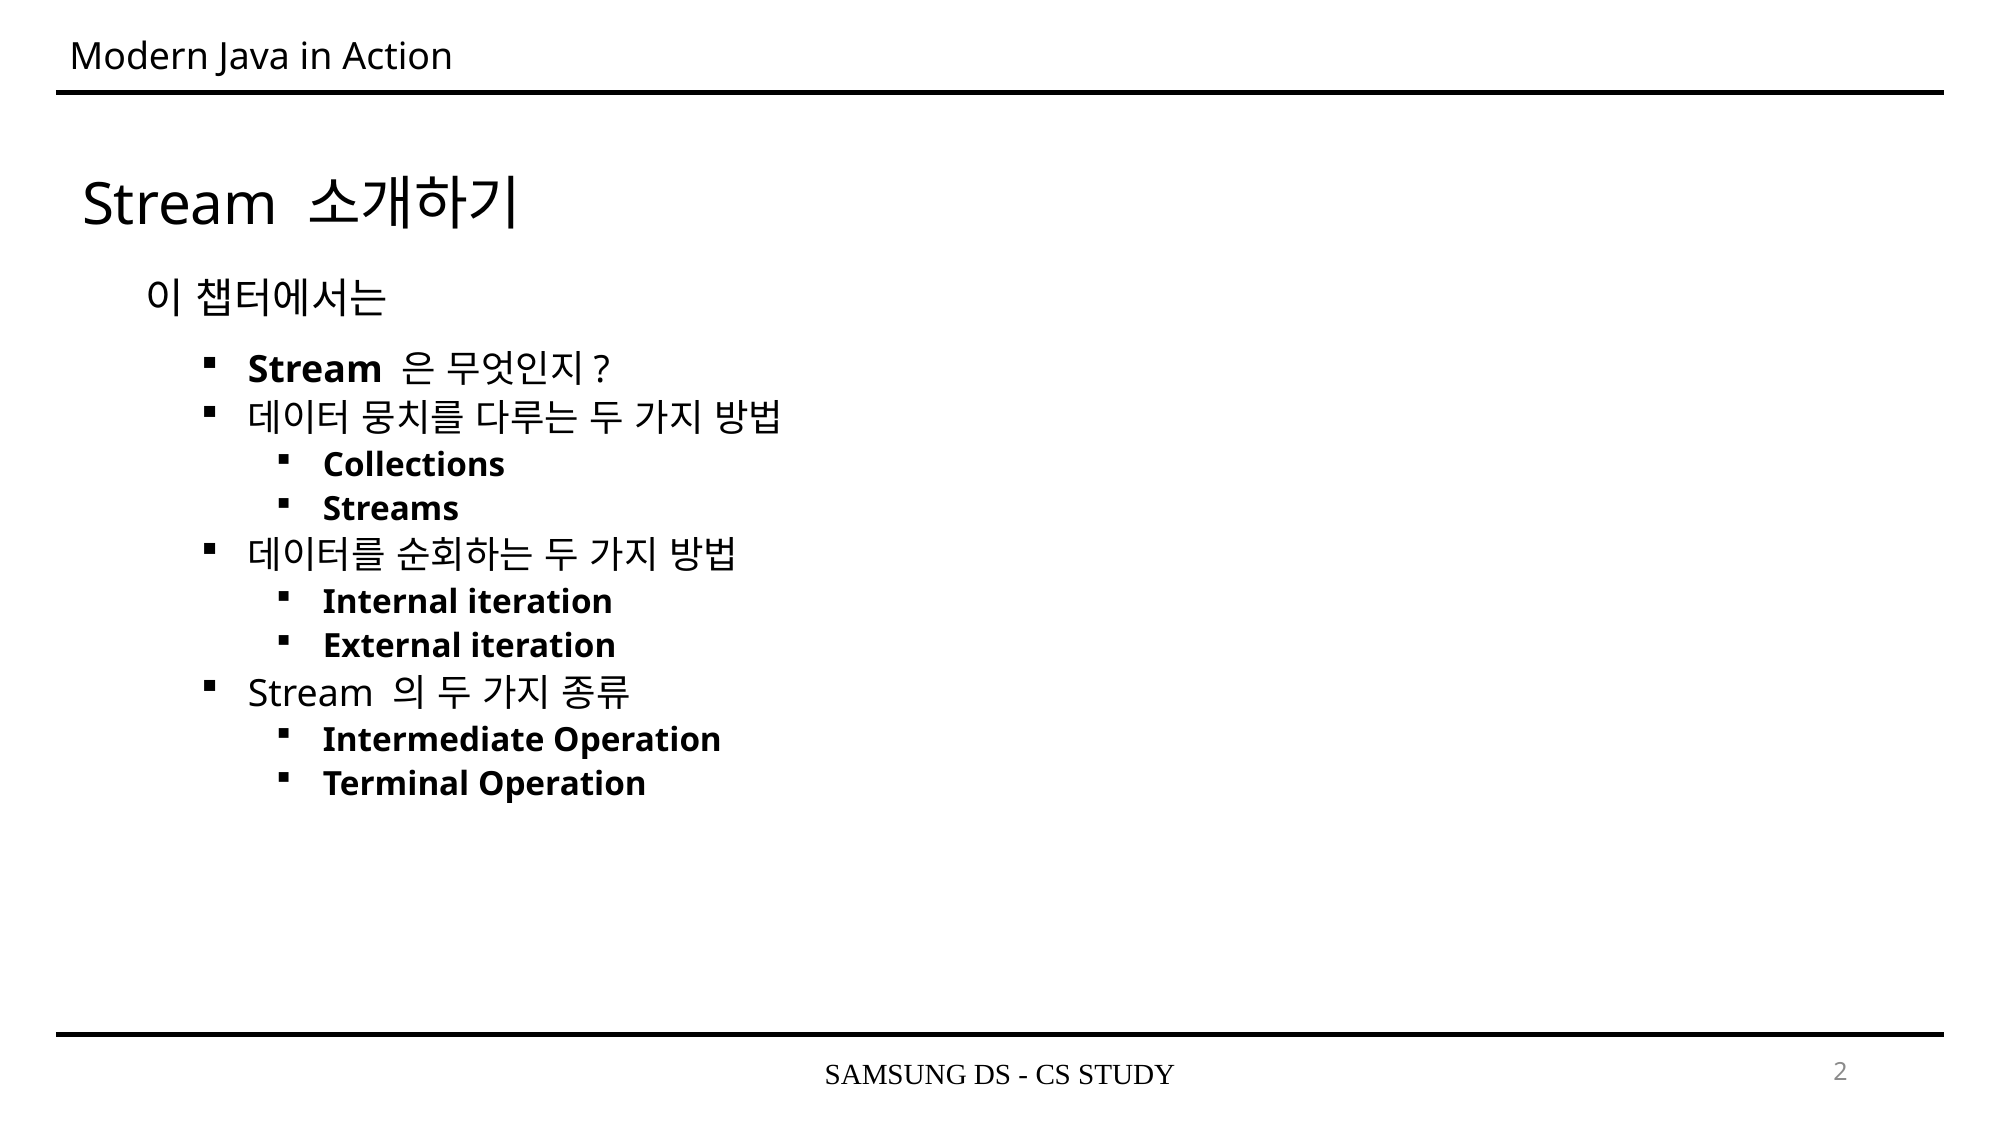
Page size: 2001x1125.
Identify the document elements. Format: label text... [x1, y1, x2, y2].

footer SAMSUNG DS - CS STUDY [662, 1042, 1338, 1103]
text_box Modern Java in Action [54, 25, 1000, 85]
text_box Stream 은 무엇인지? 데이터 뭉치를 다루는 두 가지 방법 Collections Streams 데이터를 순회하는 두 가지 방법 Internal iteration External iteration Stream 의 두 가지 종류 Intermediate Operation Terminal Operation [186, 337, 1468, 810]
text_box 이 챕터에서는 [130, 264, 847, 330]
text_box Stream 소개하기 [67, 159, 596, 244]
slide_number 2 [1412, 1042, 1863, 1103]
